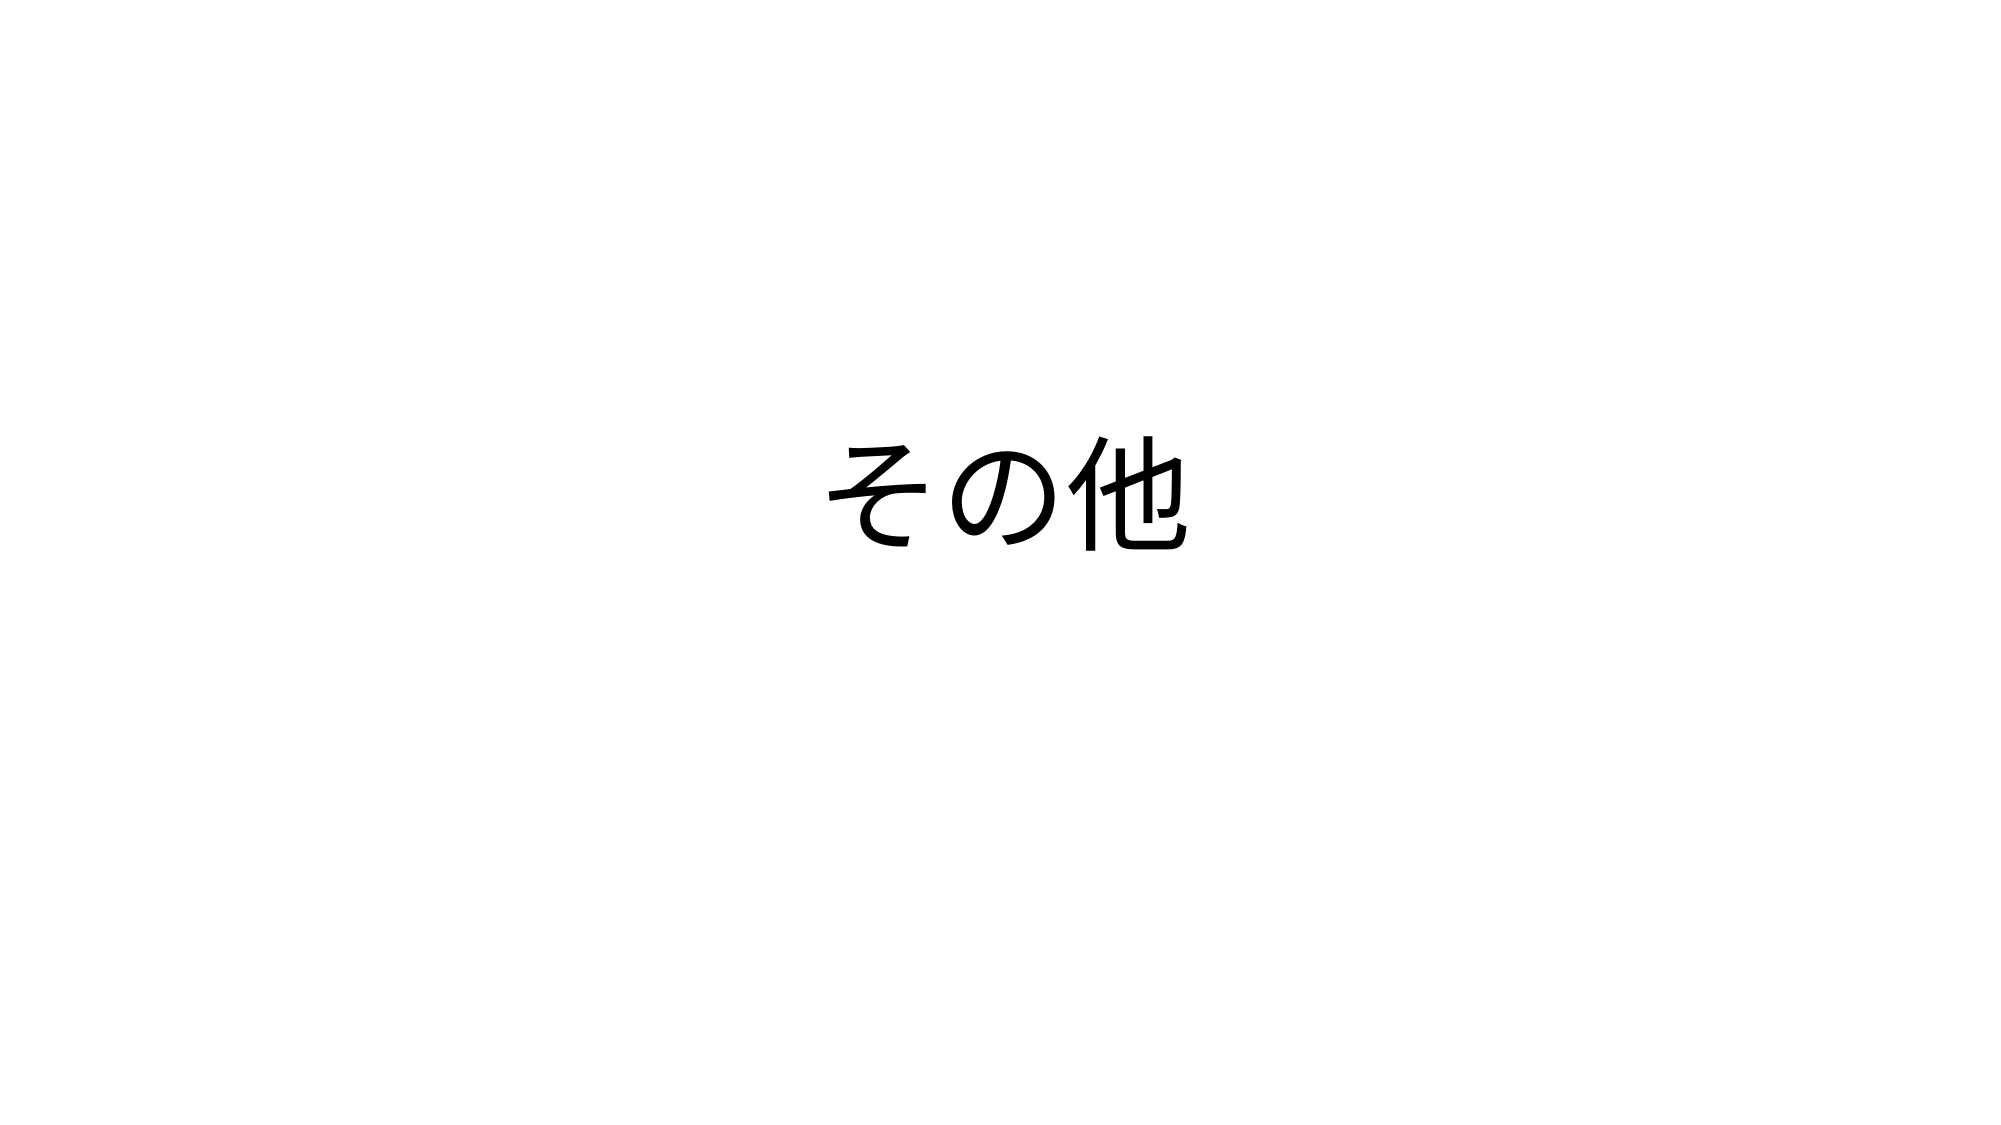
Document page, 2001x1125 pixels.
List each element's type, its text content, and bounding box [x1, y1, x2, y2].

title その他 [89, 184, 1919, 576]
